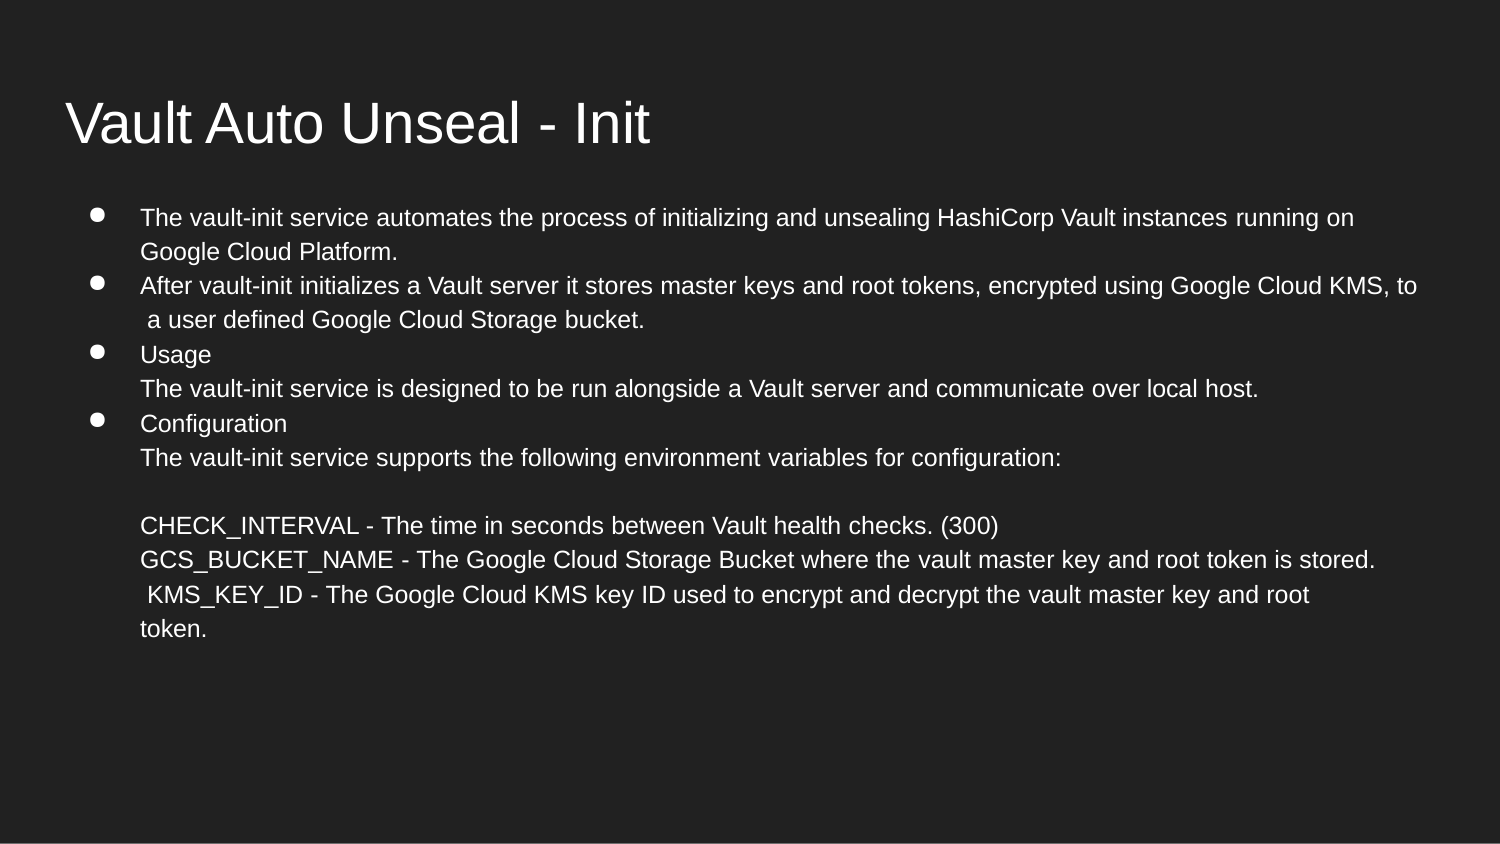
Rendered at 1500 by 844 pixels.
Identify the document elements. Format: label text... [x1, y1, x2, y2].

title Vault Auto Unseal - Init [63, 82, 663, 226]
list The vault-init service automates the process of initializing and unsealing HashiCorp Vault instances running on Google Cloud Platform. After vault-init initializes a Vault server it stores master keys and root tokens, encrypted using Google Cloud KMS, to a user defined Google Cloud Storage bucket. Usage The vault-init service is designed to be run alongside a Vault server and communicate over local host. Configuration The vault-init service supports the following environment variables for configuration: CHECK_INTERVAL - The time in seconds between Vault health checks. (300) GCS_BUCKET_NAME - The Google Cloud Storage Bucket where the vault master key and root token is stored. KMS_KEY_ID - The Google Cloud KMS key ID used to encrypt and decrypt the vault master key and root token. [75, 195, 1425, 673]
